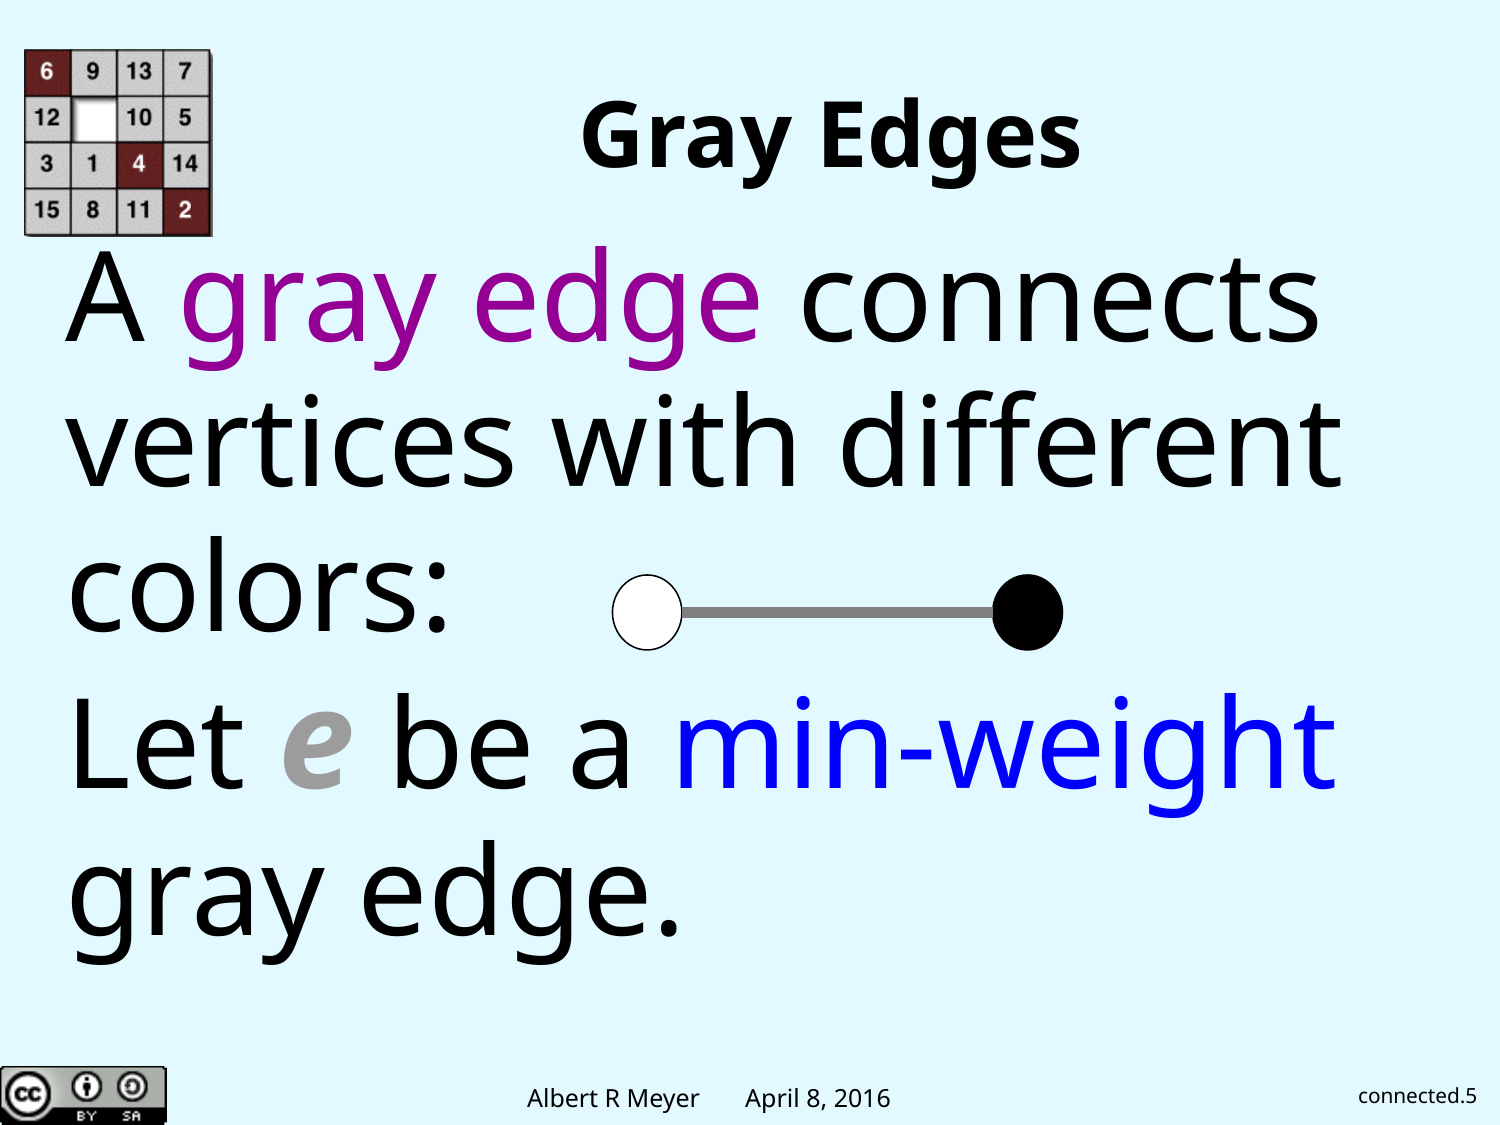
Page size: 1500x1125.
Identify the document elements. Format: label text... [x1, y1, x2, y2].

title Gray Edges [249, 49, 1413, 213]
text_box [612, 574, 1063, 651]
list A gray edge connects vertices with different colors: Let e be a min-weight gray edge. [49, 237, 1457, 1051]
slide_number connected.5 [1322, 1074, 1493, 1116]
picture [24, 49, 213, 237]
picture [0, 1066, 167, 1125]
